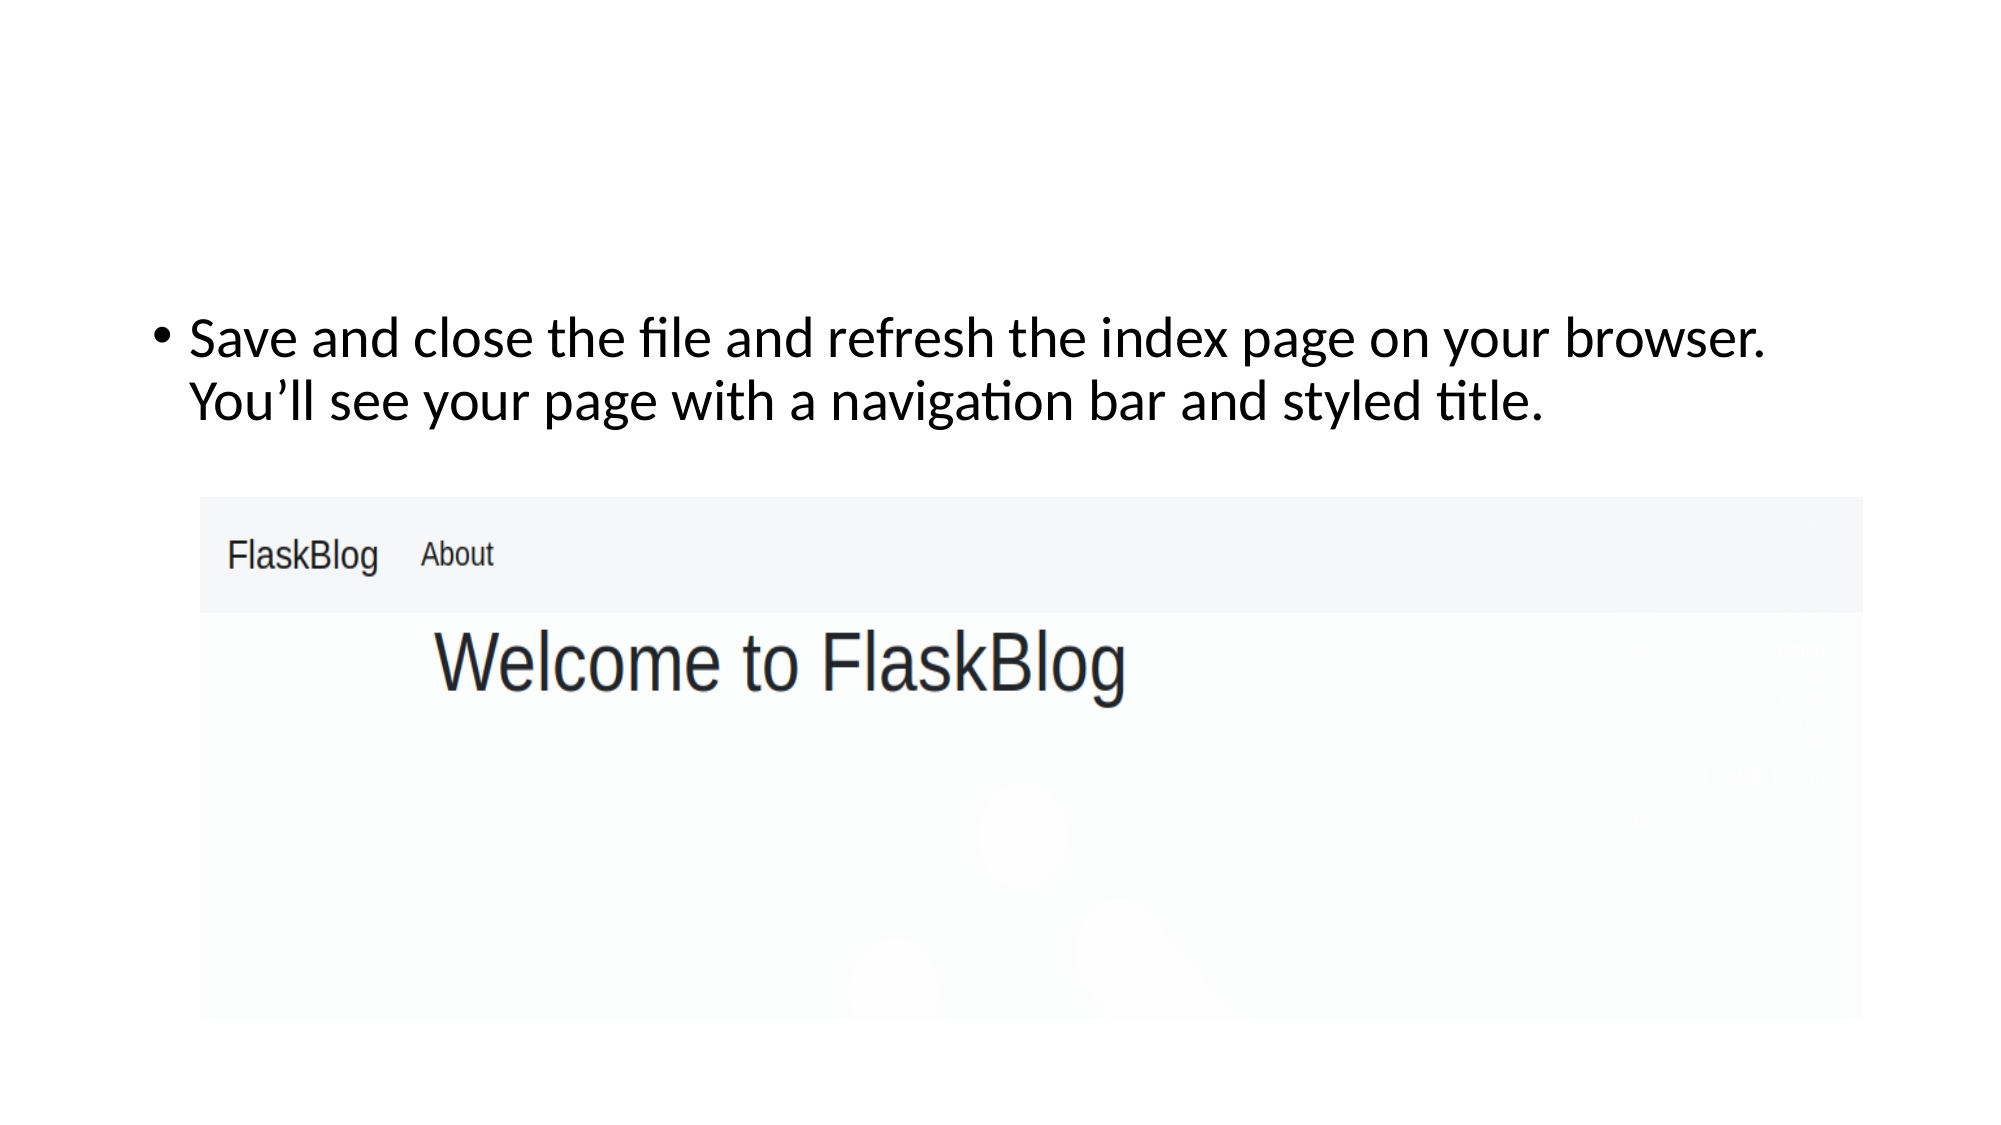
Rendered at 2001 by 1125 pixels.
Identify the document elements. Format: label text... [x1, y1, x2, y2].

picture [199, 497, 1863, 1021]
list Save and close the file and refresh the index page on your browser. You’ll see your page with a navigation bar and styled title. [137, 299, 1863, 1014]
